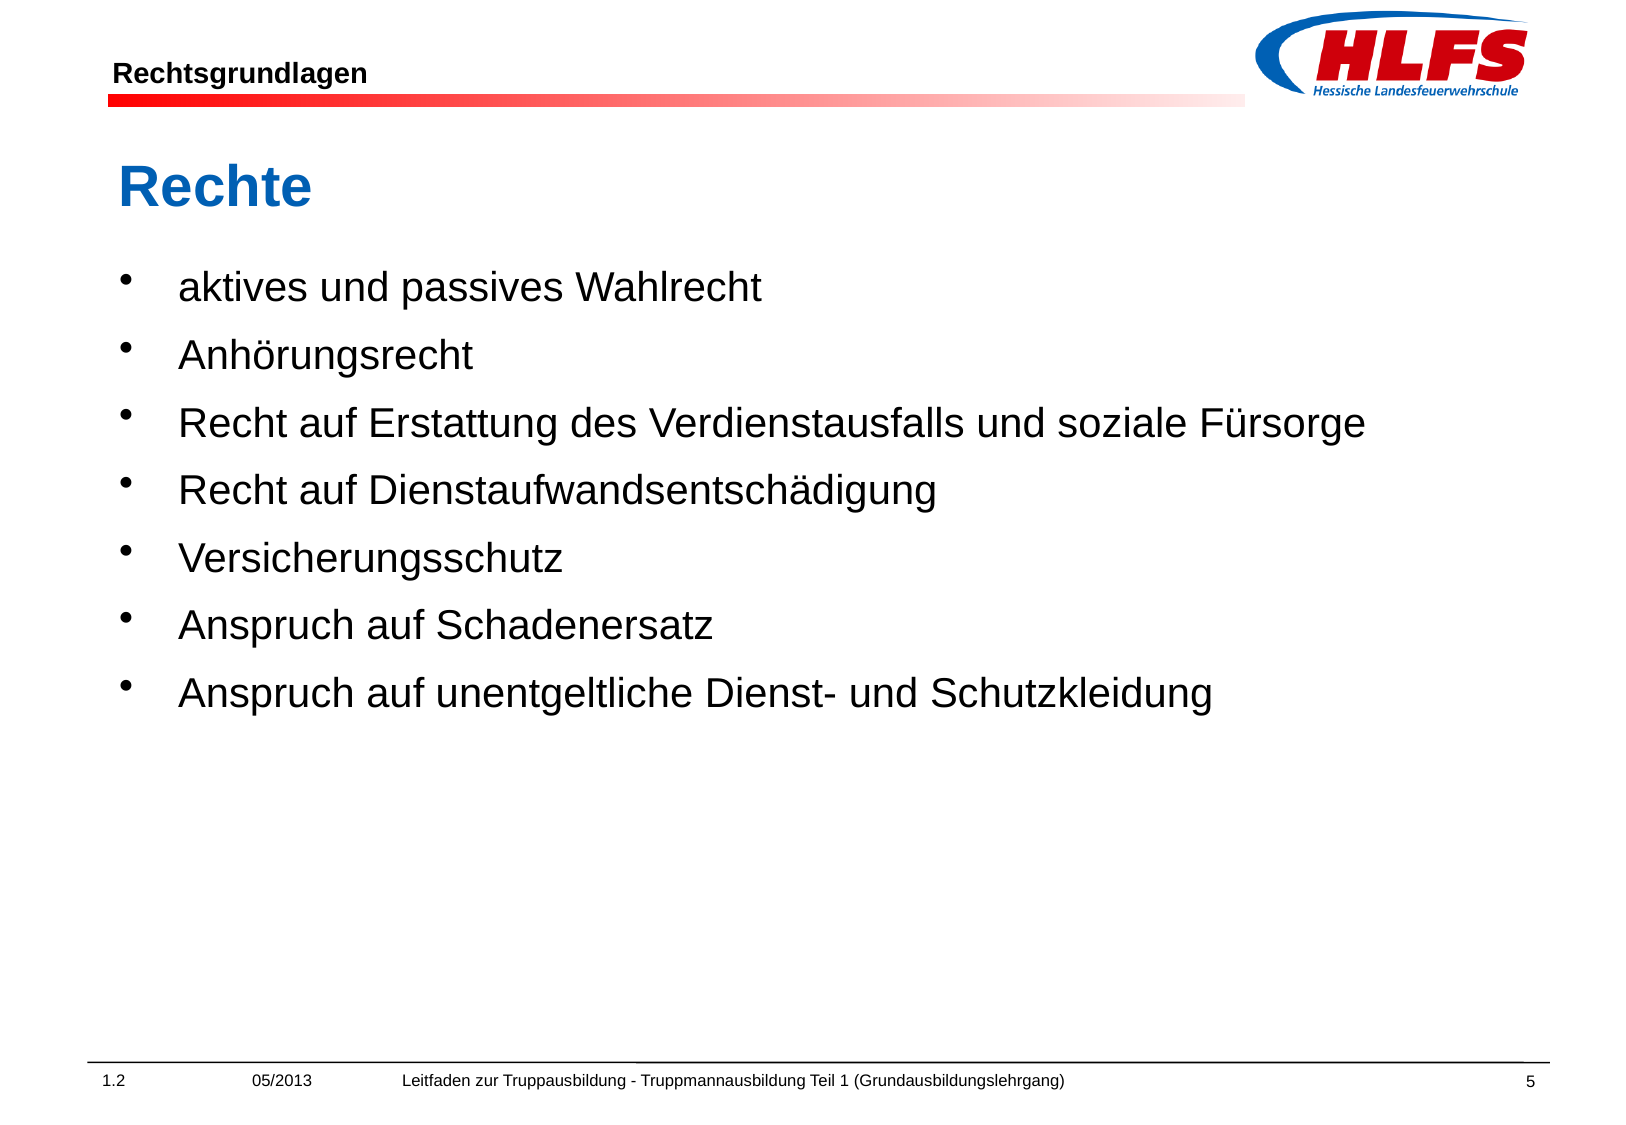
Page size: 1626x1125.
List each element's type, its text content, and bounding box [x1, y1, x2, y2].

picture [1245, 0, 1538, 107]
slide_number 5 [1212, 1062, 1552, 1091]
list Rechte [104, 140, 1521, 236]
footer 1.2 05/2013 Leitfaden zur Truppausbildung - Truppmannausbildung Teil 1 (Grundausbildungslehrgang) [87, 1062, 1479, 1089]
list aktives und passives Wahlrecht Anhörungsrecht Recht auf Erstattung des Verdienstausfalls und soziale Fürsorge Recht auf Dienstaufwandsentschädigung Versicherungsschutz Anspruch auf Schadenersatz Anspruch auf unentgeltliche Dienst- und Schutzkleidung [104, 262, 1521, 1005]
